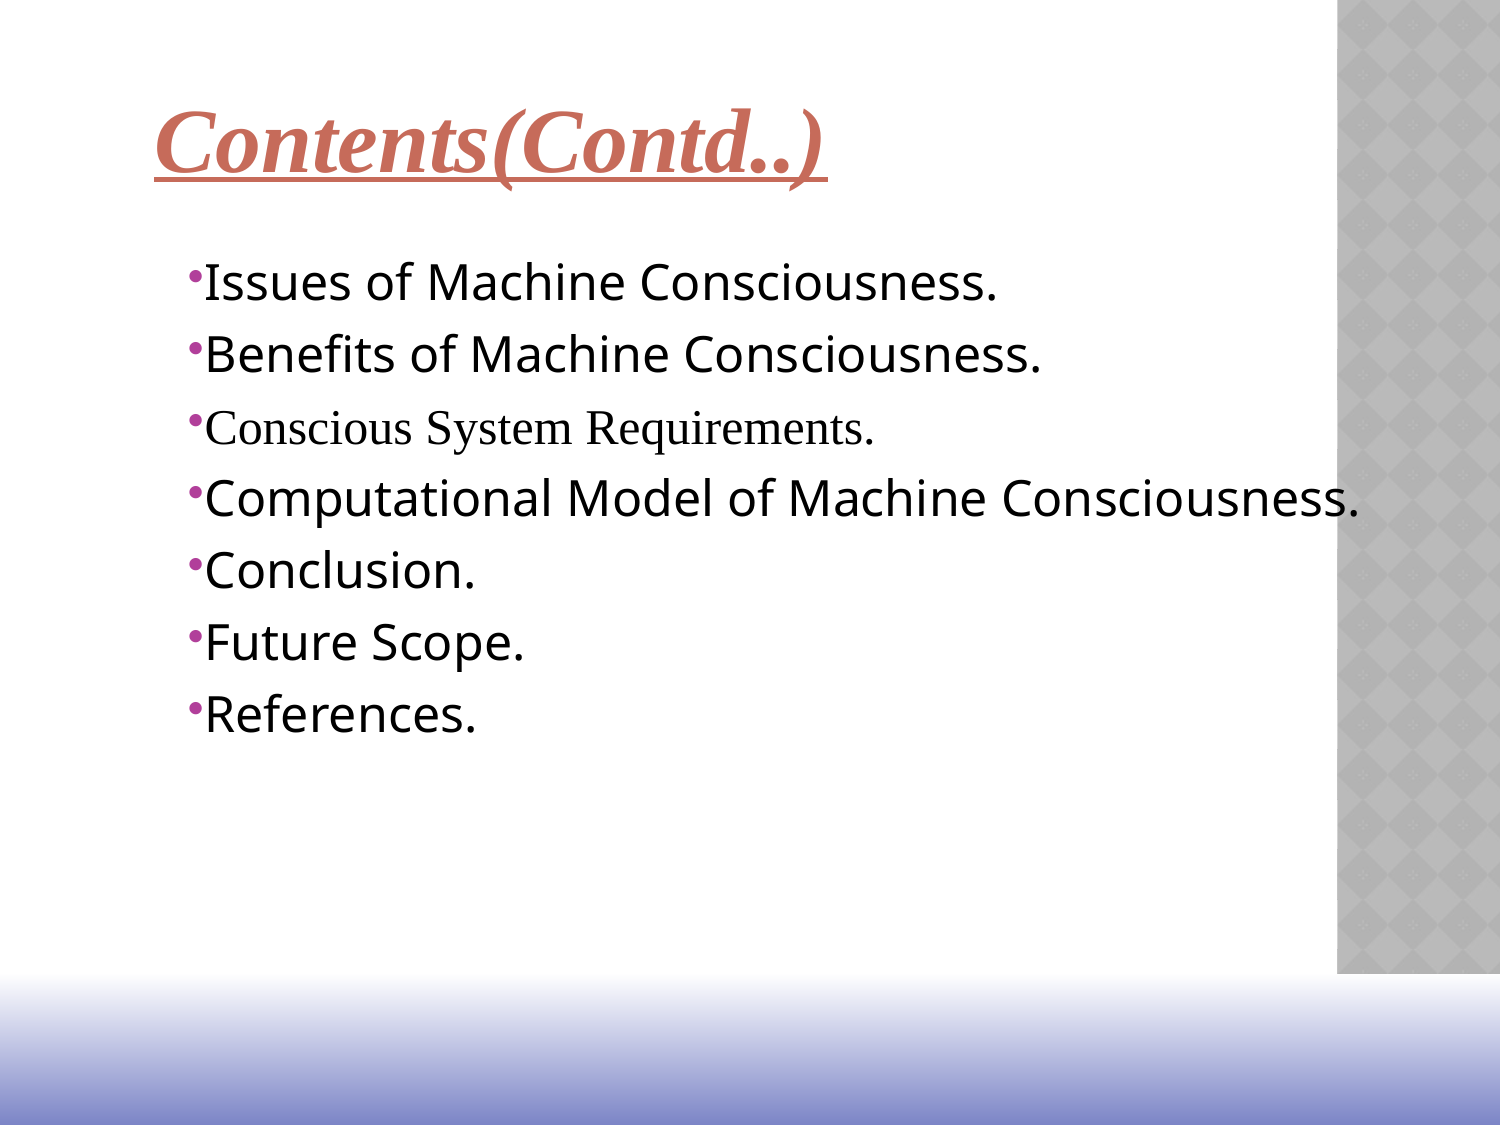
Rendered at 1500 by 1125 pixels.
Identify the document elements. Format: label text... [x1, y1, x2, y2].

list Issues of Machine Consciousness. Benefits of Machine Consciousness. Conscious System Requirements. Computational Model of Machine Consciousness. Conclusion. Future Scope. References. [40, 230, 1467, 953]
text_box Contents(Contd..) [139, 83, 1259, 159]
